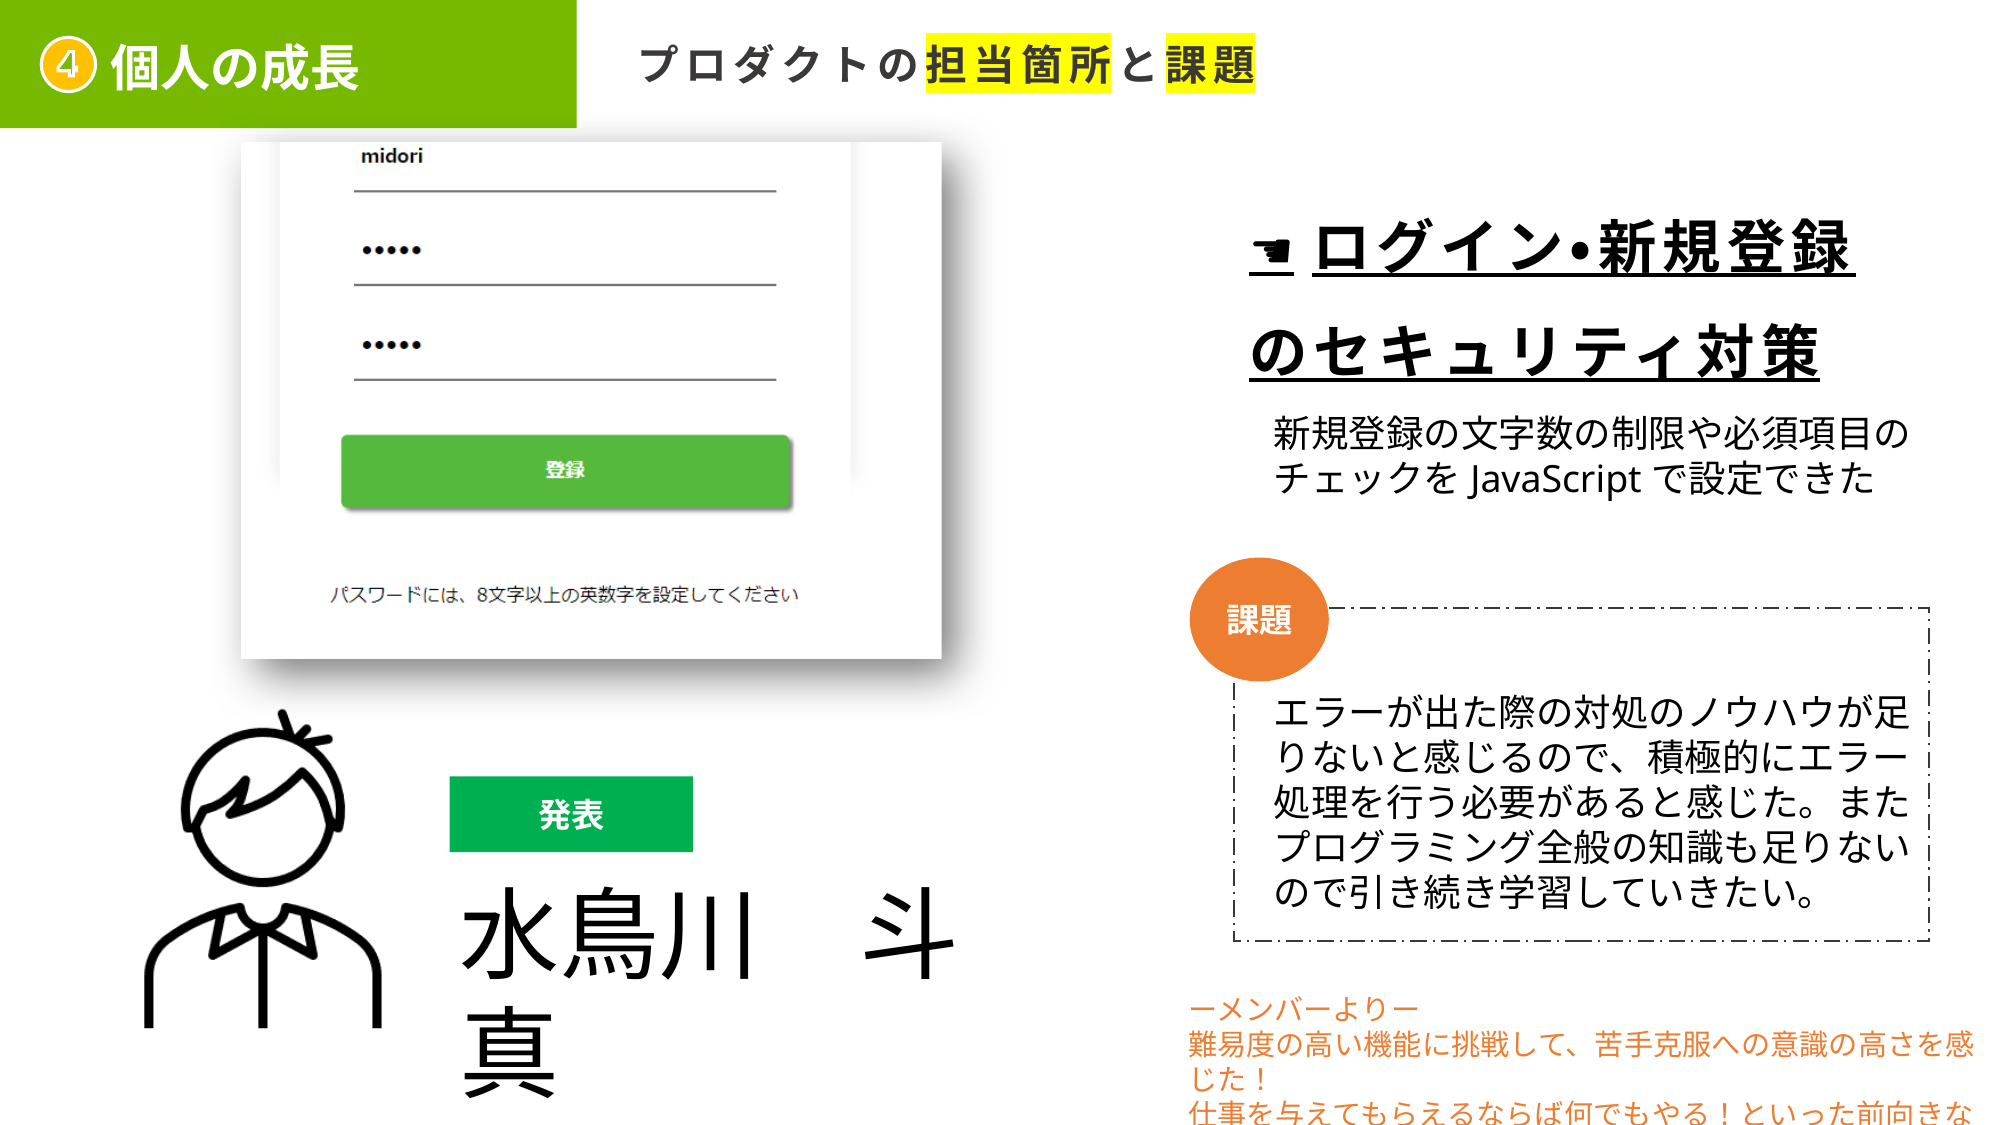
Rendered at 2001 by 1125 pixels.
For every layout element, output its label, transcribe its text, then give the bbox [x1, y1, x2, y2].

text_box ☚ログイン・新規登録のセキュリティ対策 [1233, 157, 1906, 404]
text_box 発表 [482, 775, 694, 853]
text_box ーメンバーよりー 難易度の高い機能に挑戦して、苦手克服への意識の高さを感じた！ 仕事を与えてもらえるならば何でもやる！といった前向きな姿勢！ [1173, 983, 2000, 1125]
picture [44, 142, 942, 1092]
text_box 新規登録の文字数の制限や必須項目のチェックをJavaScriptで設定できた [1259, 402, 1927, 508]
text_box [0, 0, 578, 129]
text_box 個人の成長 [95, 29, 725, 104]
text_box 水鳥川 斗真 [444, 863, 1069, 1119]
text_box 課題 [1188, 556, 1330, 683]
text_box [39, 35, 98, 94]
text_box [1233, 607, 1930, 942]
list プロダクトの担当箇所と課題 [622, 37, 1533, 101]
